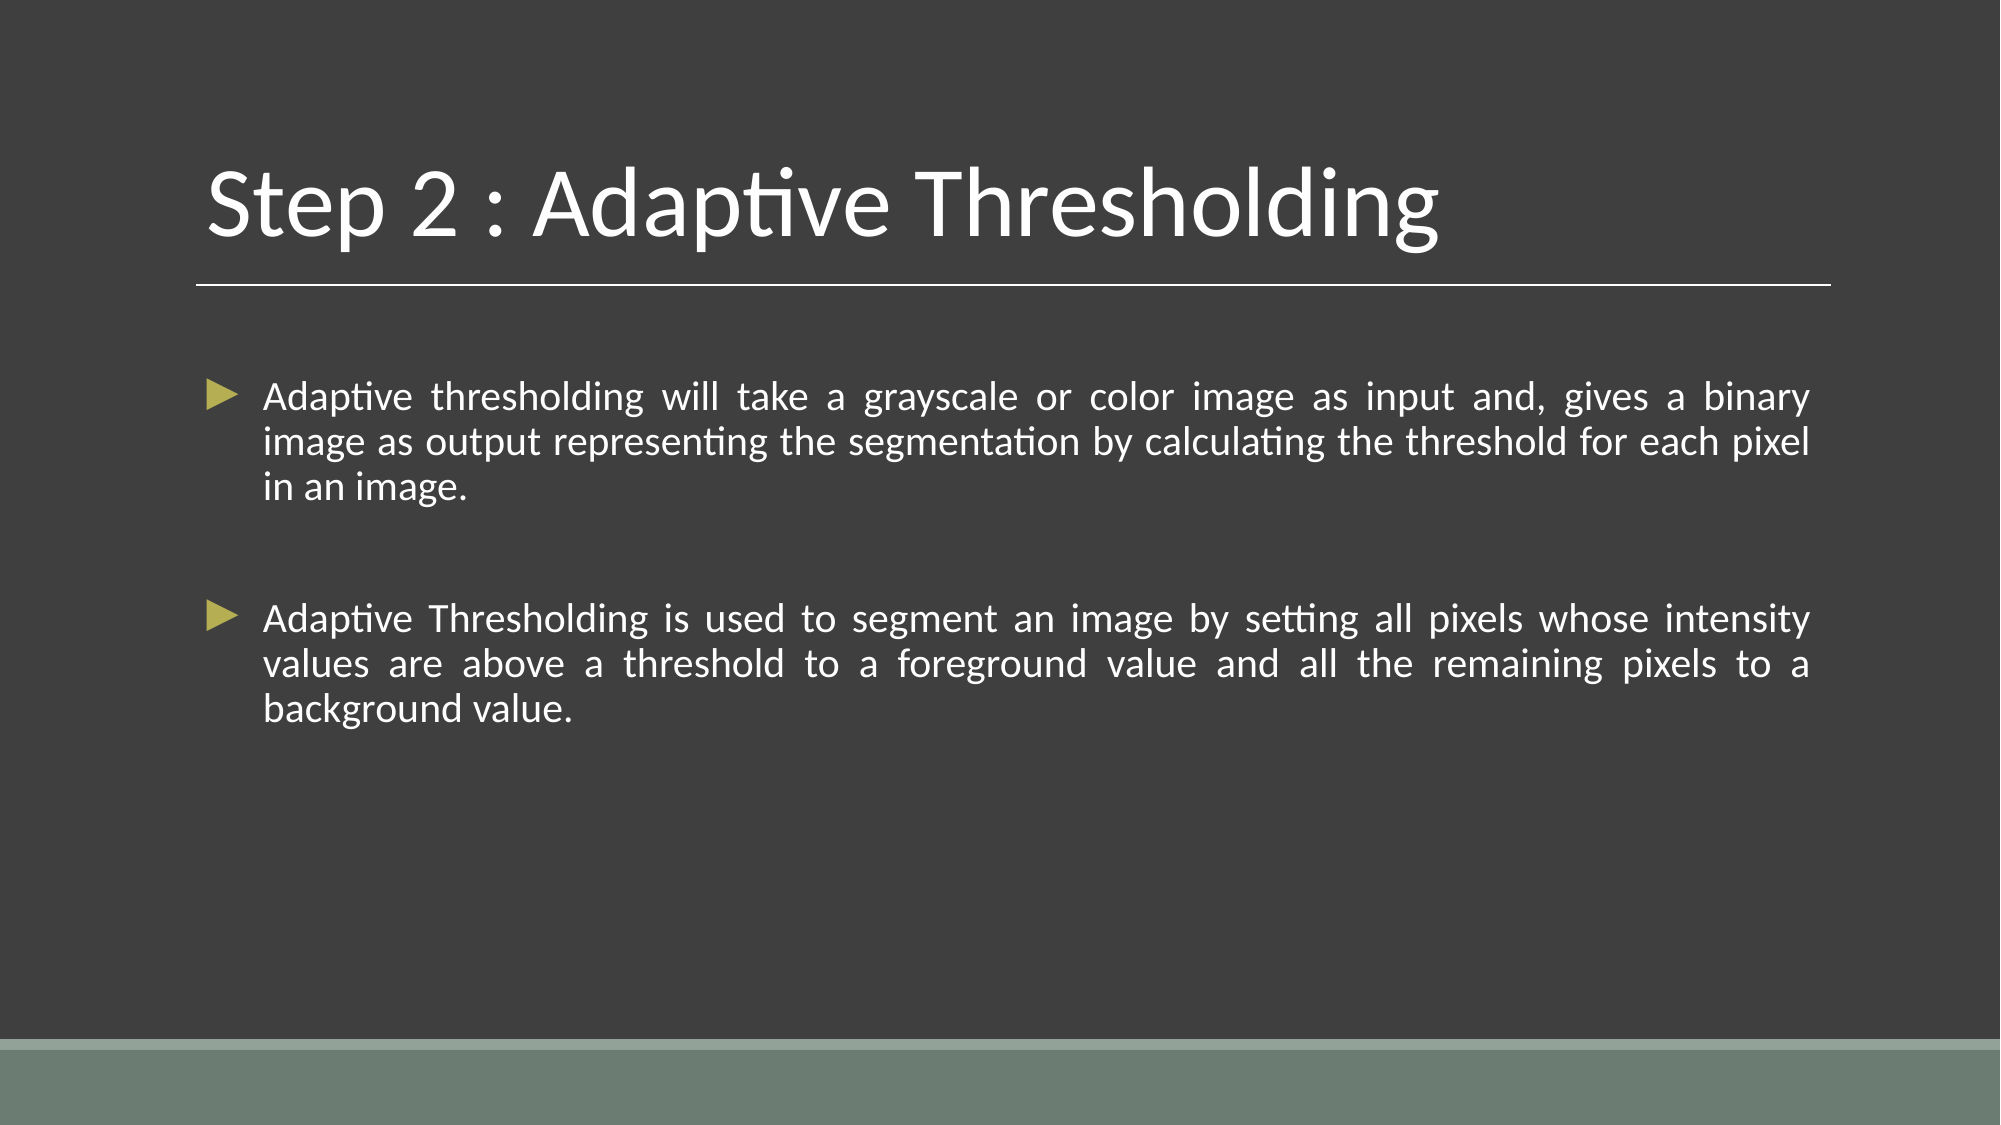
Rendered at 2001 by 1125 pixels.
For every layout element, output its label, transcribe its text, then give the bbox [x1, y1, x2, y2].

title Step 2 : Adaptive Thresholding [191, 147, 1842, 386]
list Adaptive thresholding will take a grayscale or color image as input and, gives a binary image as output representing the segmentation by calculating the threshold for each pixel in an image. Adaptive Thresholding is used to segment an image by setting all pixels whose intensity values are above a threshold to a foreground value and all the remaining pixels to a background value. [191, 296, 1827, 1022]
